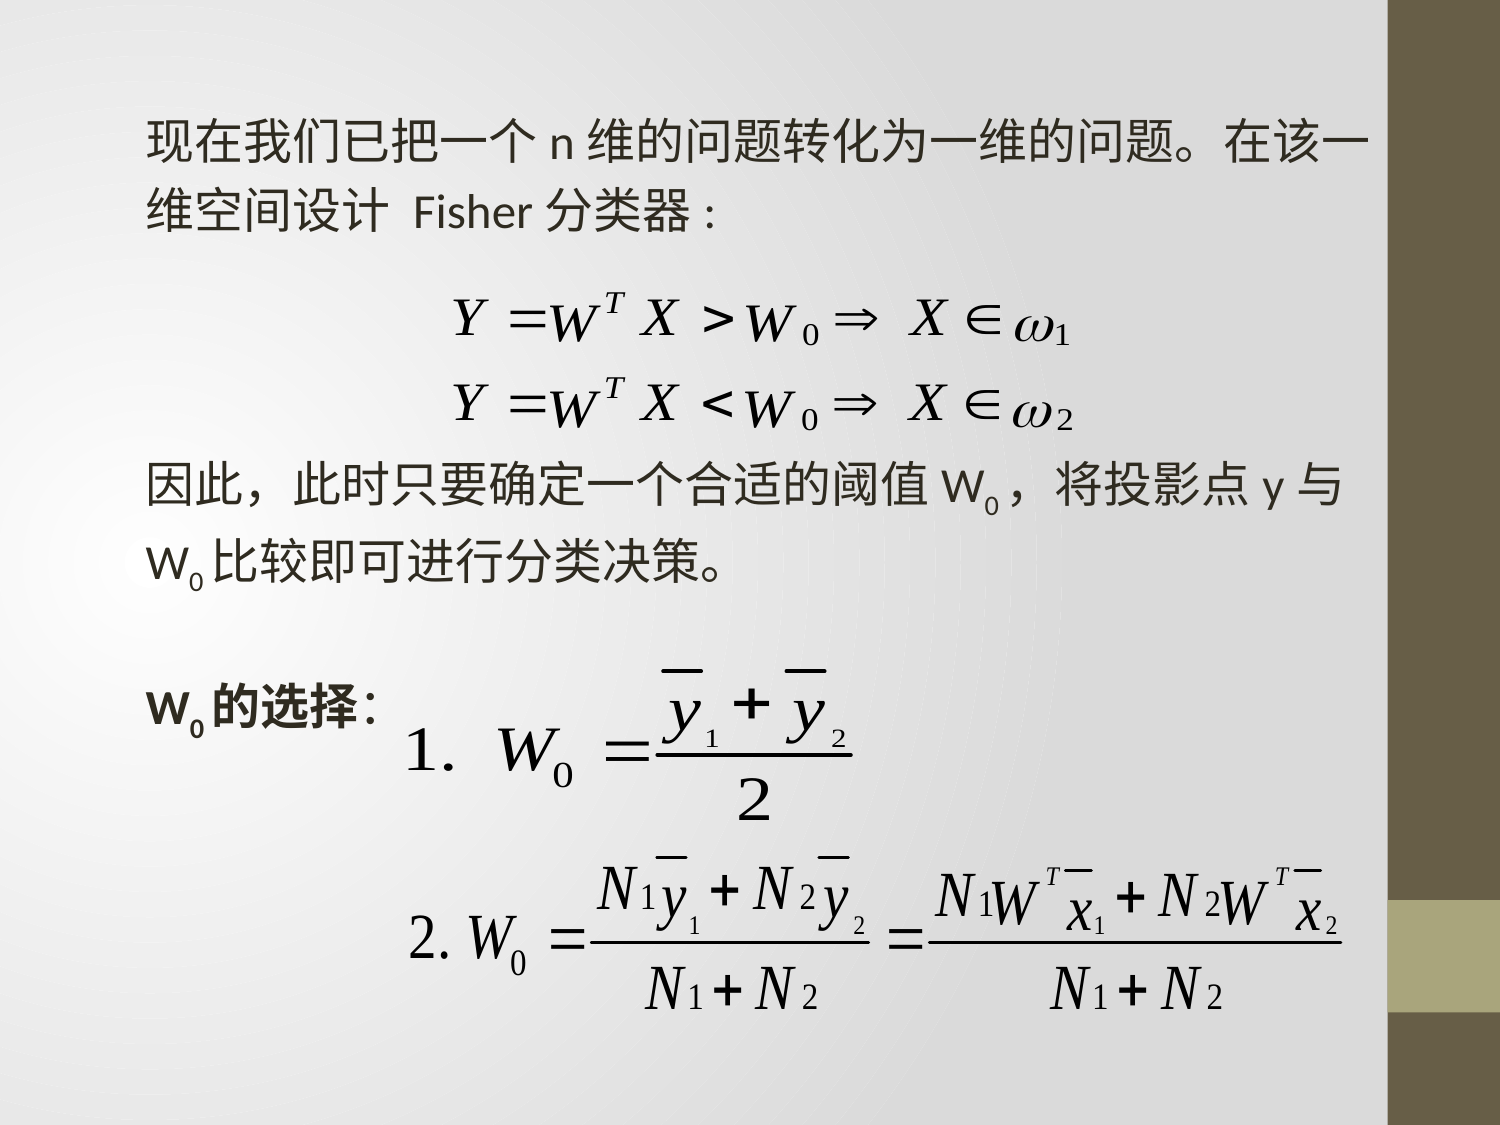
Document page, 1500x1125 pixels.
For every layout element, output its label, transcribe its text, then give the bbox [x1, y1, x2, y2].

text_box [399, 840, 1353, 1024]
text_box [398, 654, 869, 835]
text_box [444, 278, 1083, 442]
text_box 现在我们已把一个n维的问题转化为一维的问题。在该一 维空间设计 Fisher分类器: 因此，此时只要确定一个合适的阈值W0，将投影点y与 W0比较即可进行分类决策。 W0的选择： [112, 103, 1388, 941]
